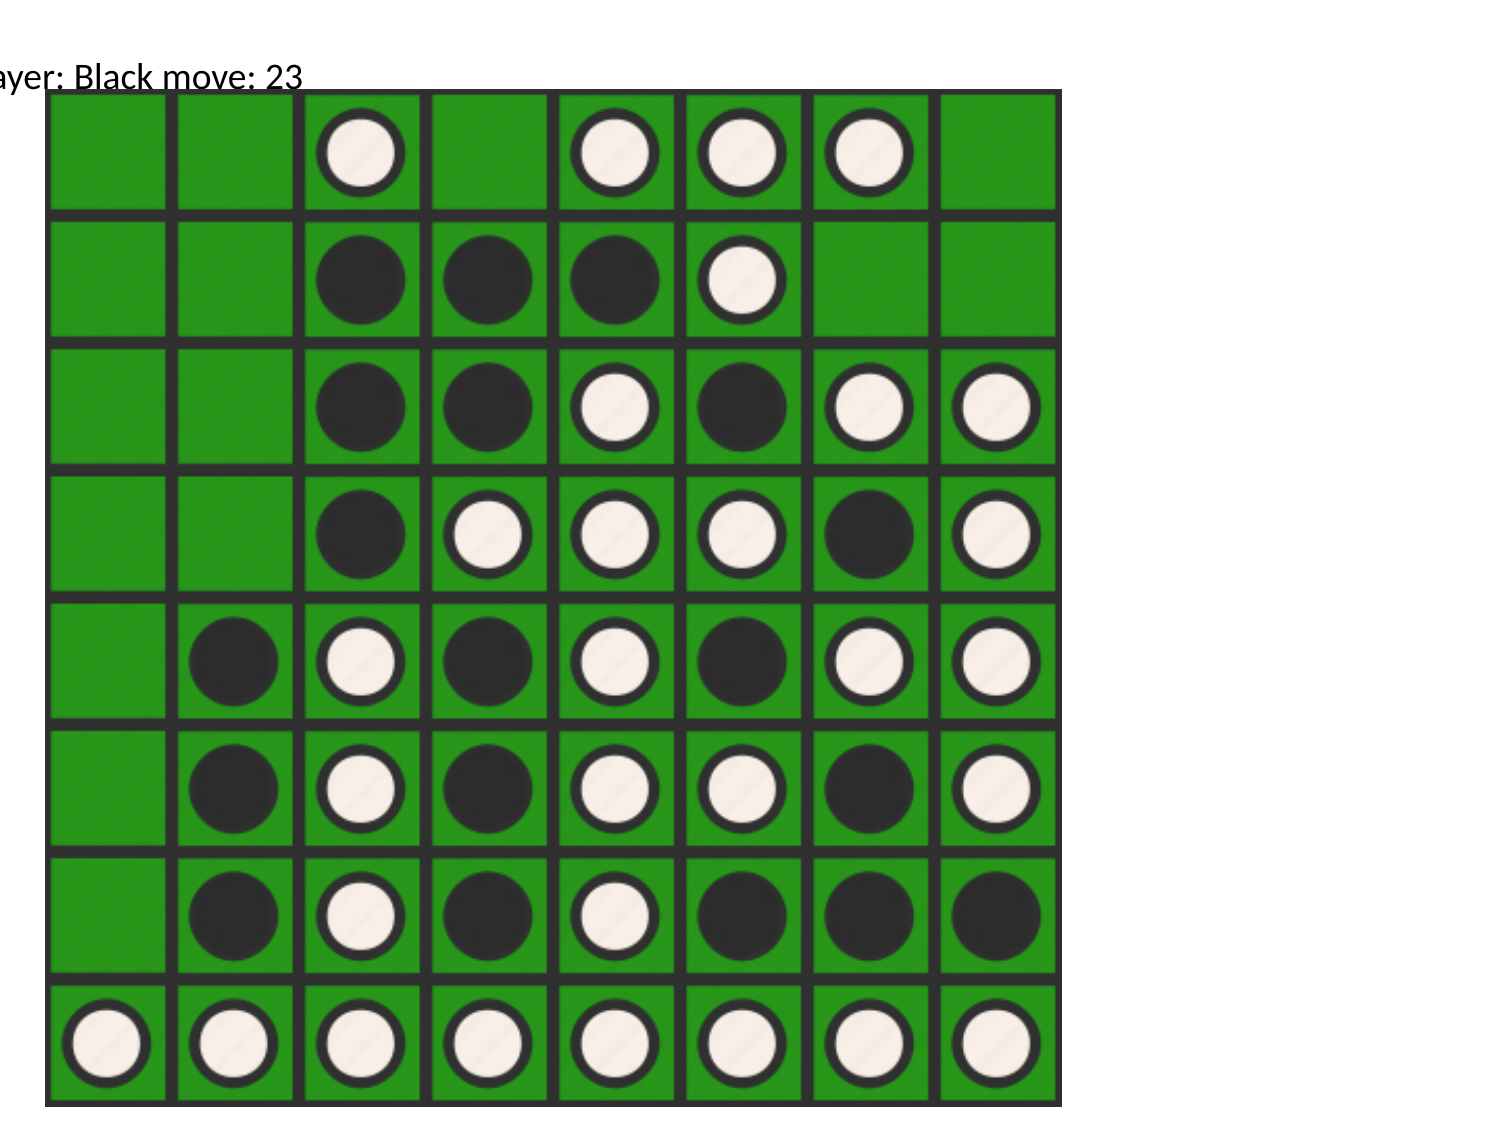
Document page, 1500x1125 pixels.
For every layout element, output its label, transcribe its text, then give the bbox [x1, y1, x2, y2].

text_box turn: 45 player: Black move: 23 [0, 44, 319, 105]
picture [44, 89, 1062, 1107]
